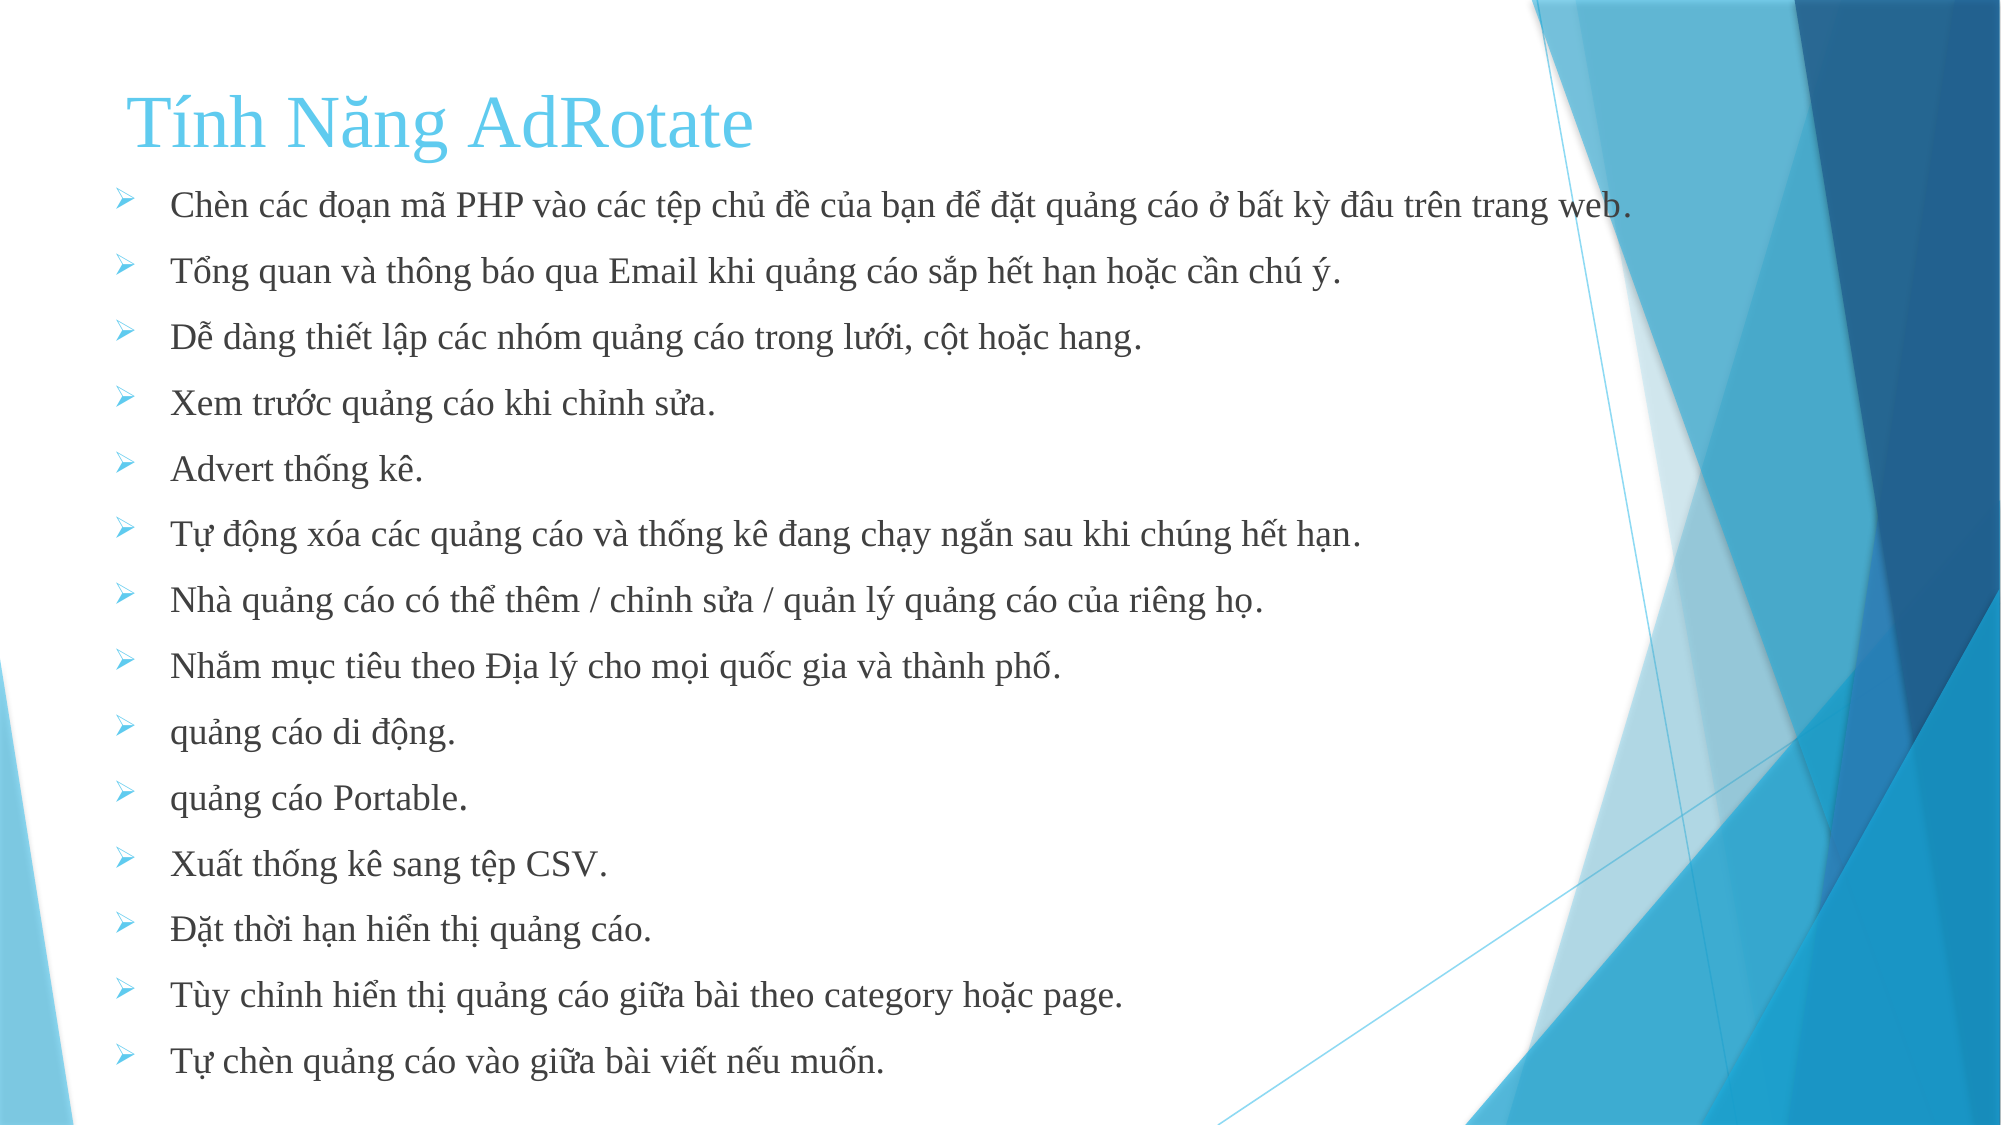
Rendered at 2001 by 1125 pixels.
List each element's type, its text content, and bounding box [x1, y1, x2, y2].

title Tính Năng AdRotate [111, 65, 1522, 172]
list Chèn các đoạn mã PHP vào các tệp chủ đề của bạn để đặt quảng cáo ở bất kỳ đâu trên trang web. Tổng quan và thông báo qua Email khi quảng cáo sắp hết hạn hoặc cần chú ý. Dễ dàng thiết lập các nhóm quảng cáo trong lưới, cột hoặc hang. Xem trước quảng cáo khi chỉnh sửa. Advert thống kê. Tự động xóa các quảng cáo và thống kê đang chạy ngắn sau khi chúng hết hạn. Nhà quảng cáo có thể thêm / chỉnh sửa / quản lý quảng cáo của riêng họ. Nhắm mục tiêu theo Địa lý cho mọi quốc gia và thành phố. quảng cáo di động. quảng cáo Portable. Xuất thống kê sang tệp CSV. Đặt thời hạn hiển thị quảng cáo. Tùy chỉnh hiển thị quảng cáo giữa bài theo category hoặc page. Tự chèn quảng cáo vào giữa bài viết nếu muốn. [98, 172, 1759, 1070]
